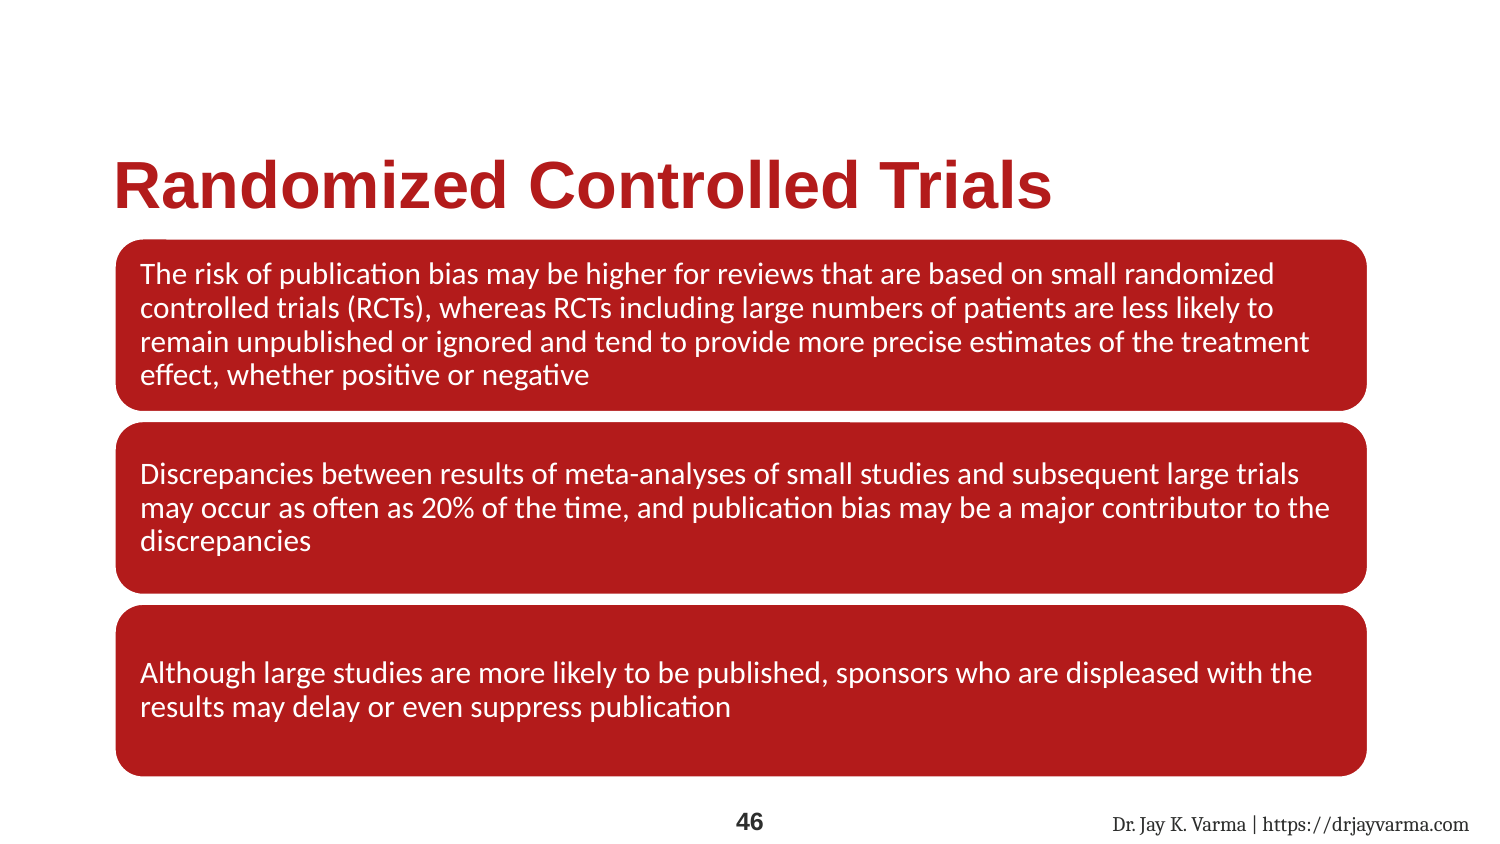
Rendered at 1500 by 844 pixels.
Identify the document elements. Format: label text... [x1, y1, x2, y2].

title Randomized Controlled Trials [113, 141, 1398, 231]
text_box Dr. Jay K. Varma | https://drjayvarma.com [1097, 803, 1500, 844]
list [113, 221, 1370, 794]
